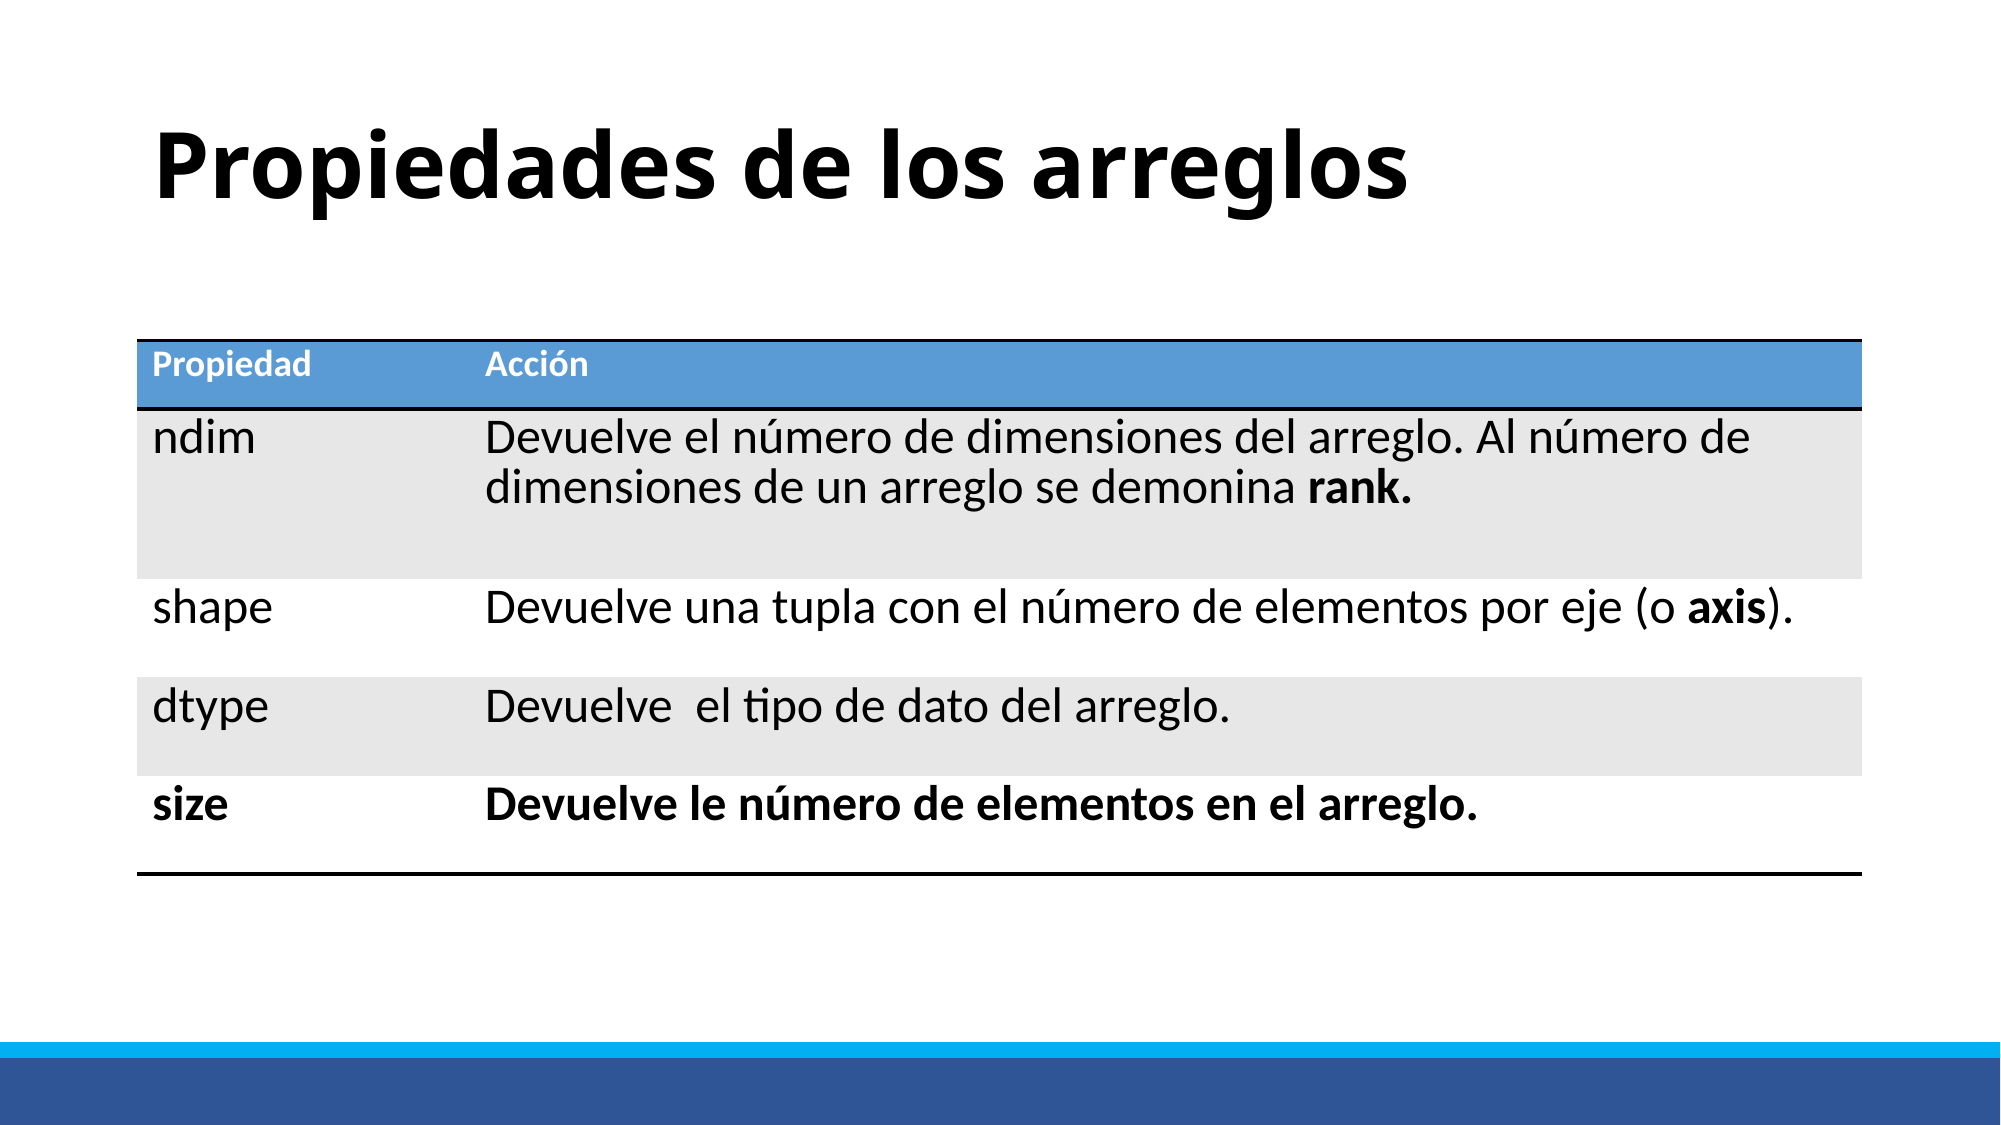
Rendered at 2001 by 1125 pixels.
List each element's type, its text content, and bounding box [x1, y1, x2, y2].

table_header Propiedad [137, 342, 470, 407]
table_cell Devuelve el tipo de dato del arreglo. [470, 677, 1862, 776]
table_header Acción [470, 342, 1862, 407]
table_cell size [137, 776, 470, 872]
table_cell ndim [137, 411, 470, 579]
table_cell Devuelve una tupla con el número de elementos por eje (o axis). [470, 579, 1862, 677]
table_cell Devuelve le número de elementos en el arreglo. [470, 776, 1862, 872]
title Propiedades de los arreglos [137, 59, 1863, 278]
table_cell shape [137, 579, 470, 677]
table_cell Devuelve el número de dimensiones del arreglo. Al número de dimensiones de un arreglo se demonina rank. [470, 411, 1862, 579]
table_cell dtype [137, 677, 470, 776]
